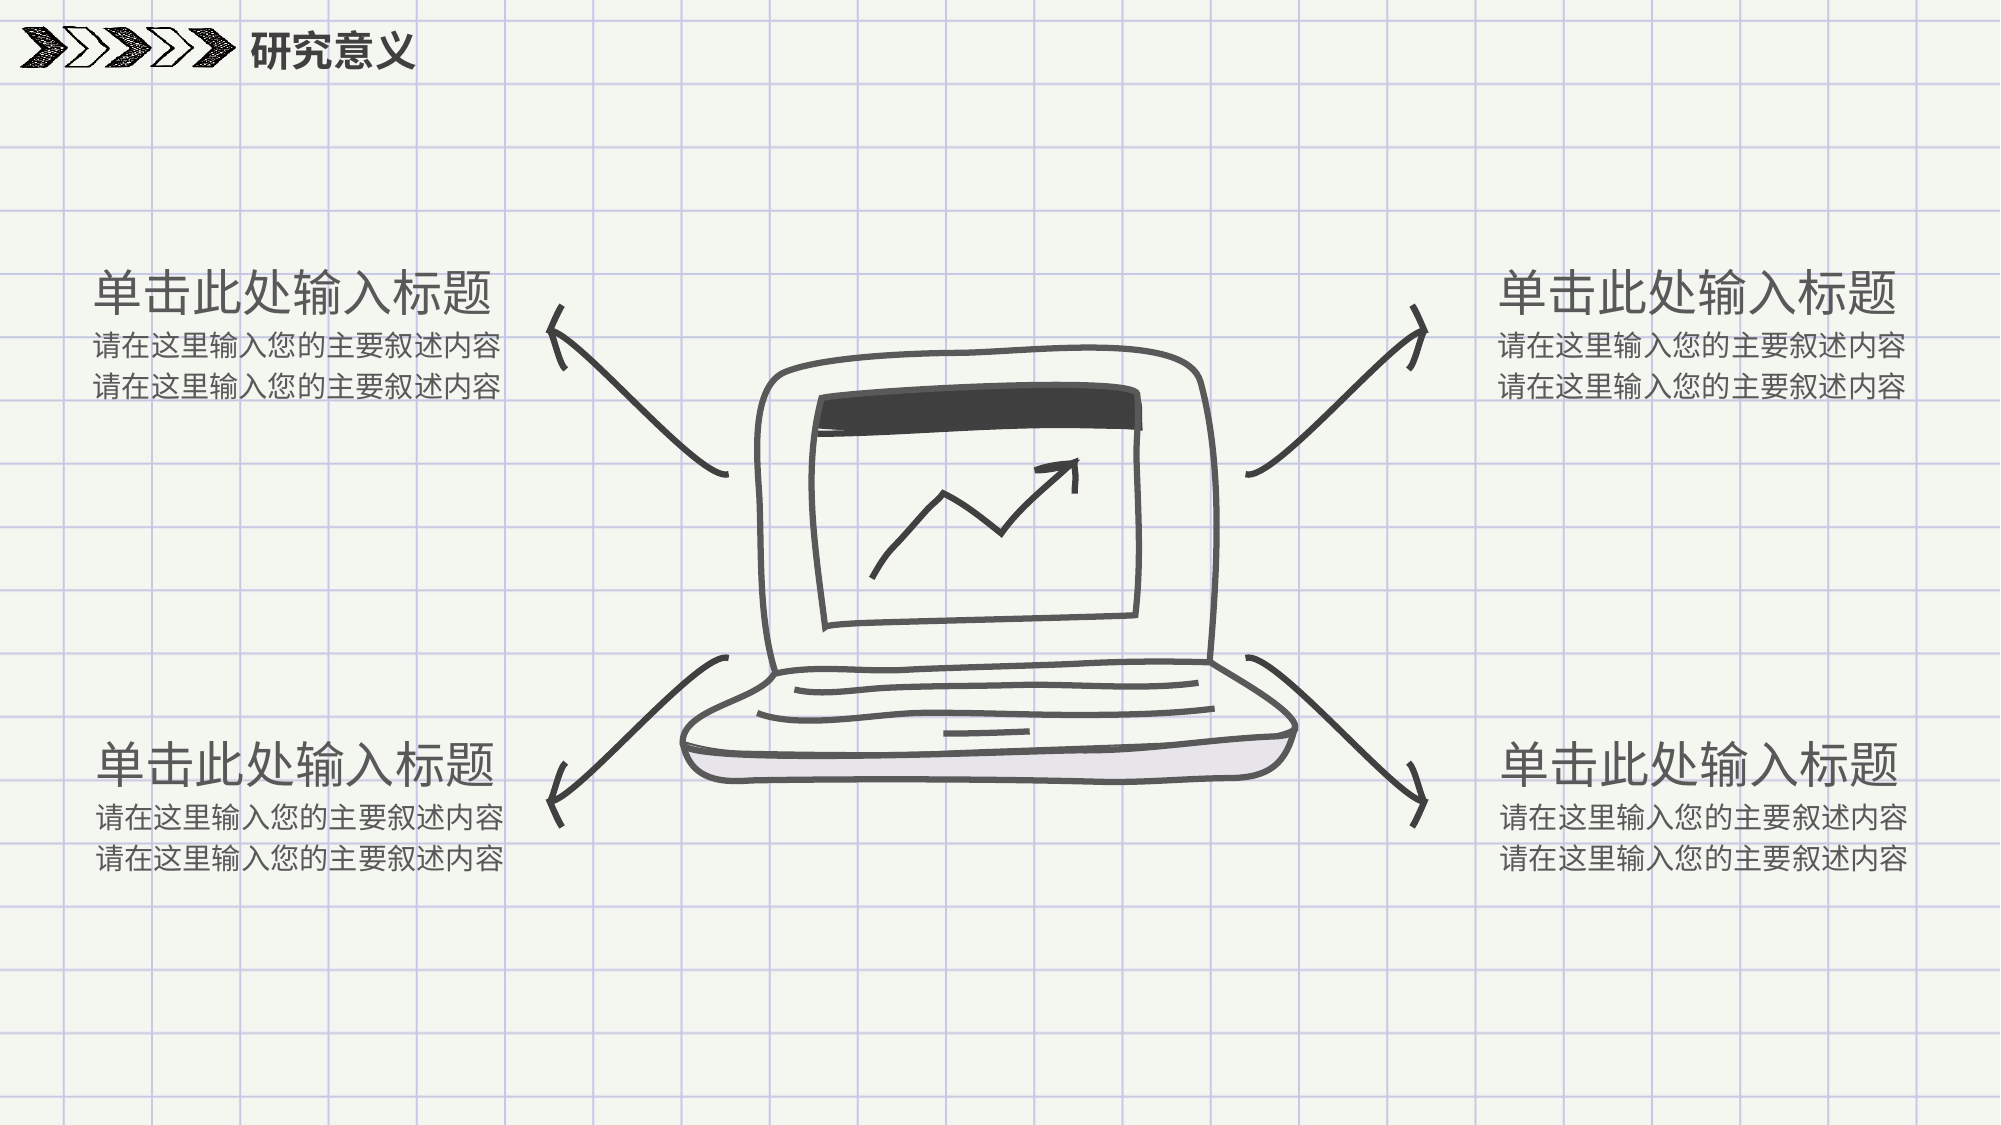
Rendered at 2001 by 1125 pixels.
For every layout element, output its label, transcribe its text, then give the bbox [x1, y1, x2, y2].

text_box [549, 685, 682, 827]
text_box 单击此处输入标题 请在这里输入您的主要叙述内容 请在这里输入您的主要叙述内容 [79, 726, 521, 883]
text_box [1296, 305, 1425, 444]
text_box 单击此处输入标题 请在这里输入您的主要叙述内容 请在这里输入您的主要叙述内容 [1482, 254, 1923, 411]
text_box 研究意义 [235, 17, 525, 82]
picture [0, 0, 2000, 1125]
text_box [1296, 688, 1425, 827]
text_box 单击此处输入标题 请在这里输入您的主要叙述内容 请在这里输入您的主要叙述内容 [1484, 726, 1925, 883]
text_box [549, 305, 682, 447]
text_box 单击此处输入标题 请在这里输入您的主要叙述内容 请在这里输入您的主要叙述内容 [77, 254, 518, 411]
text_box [682, 347, 1296, 782]
